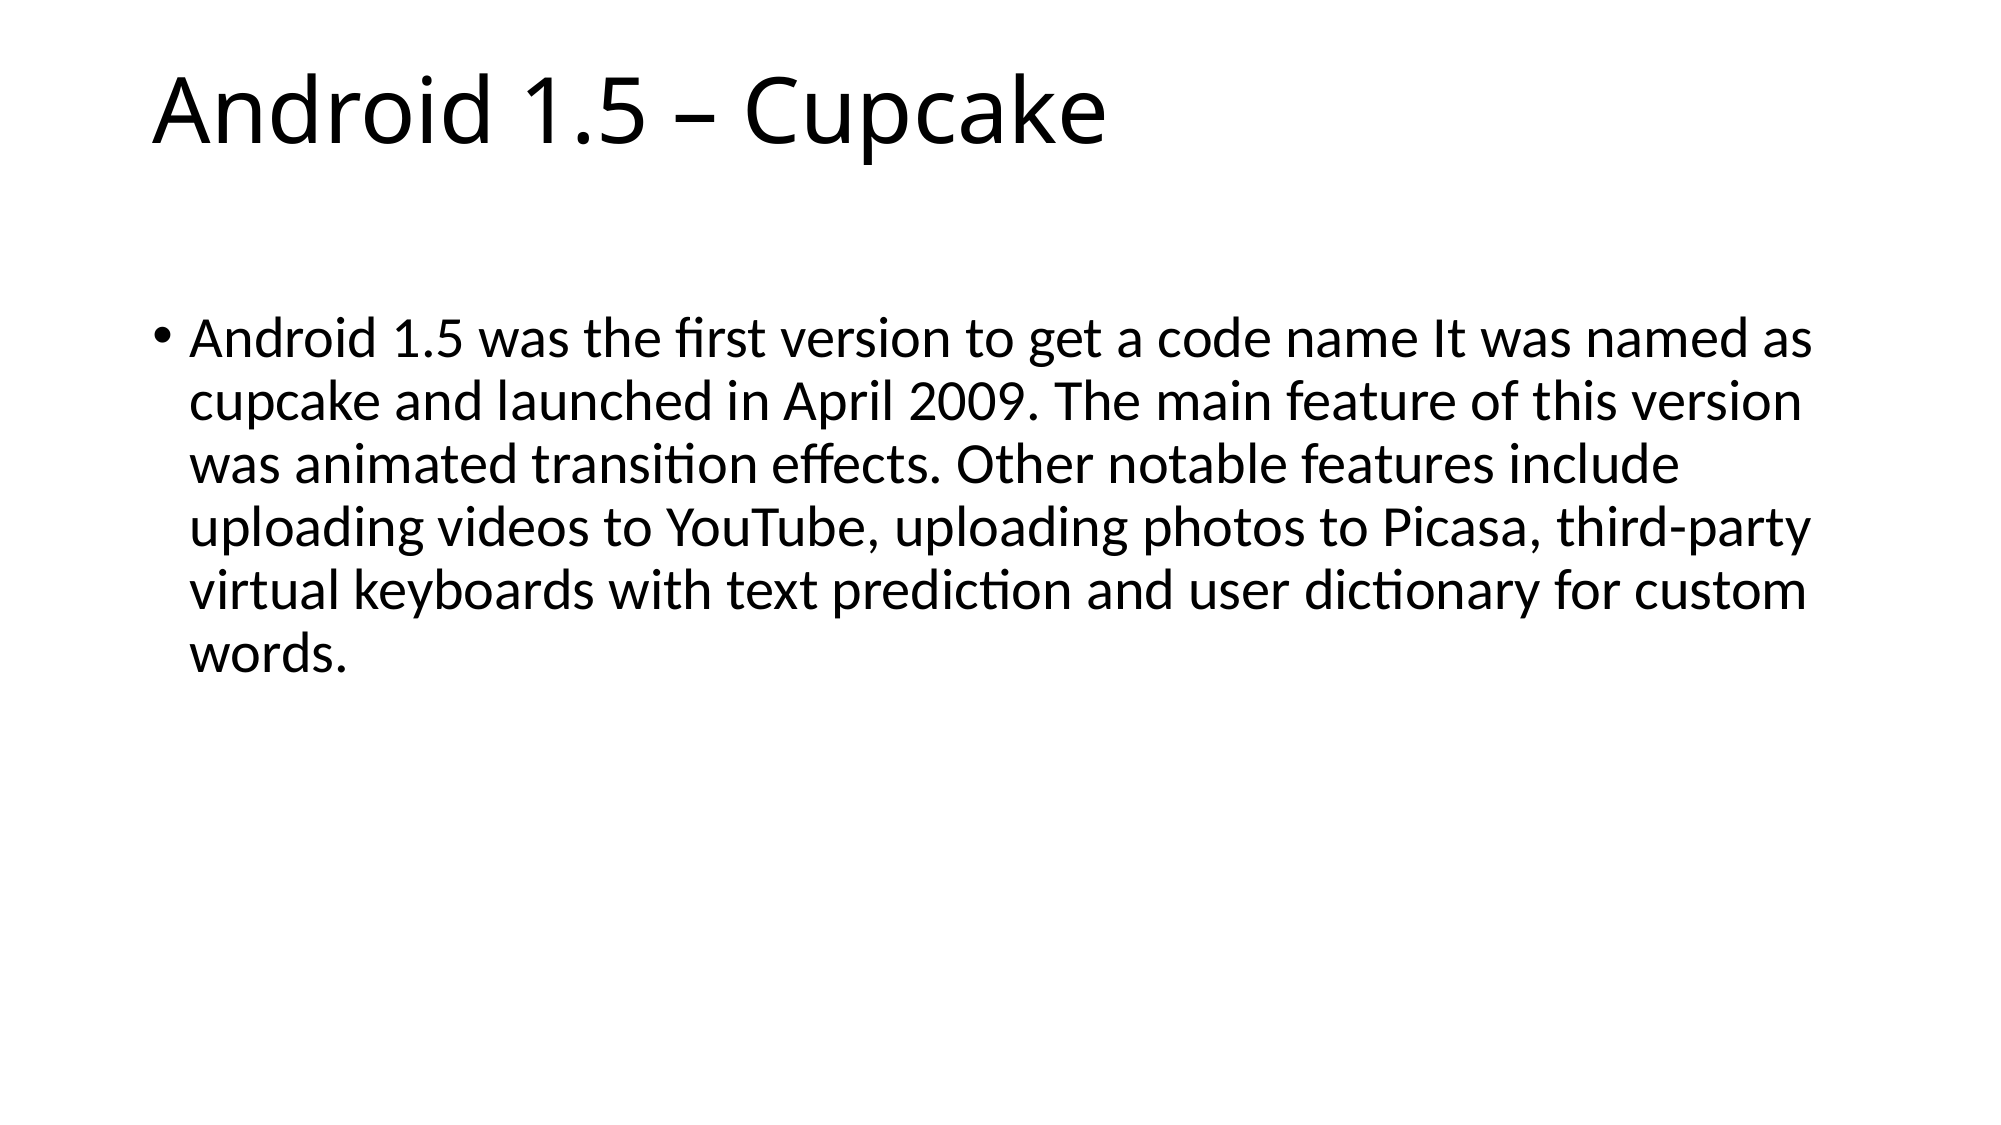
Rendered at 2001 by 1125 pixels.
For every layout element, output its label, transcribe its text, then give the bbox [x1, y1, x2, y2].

title Android 1.5 – Cupcake [137, 59, 1863, 278]
list Android 1.5 was the first version to get a code name It was named as cupcake and launched in April 2009. The main feature of this version was animated transition effects. Other notable features include uploading videos to YouTube, uploading photos to Picasa, third-party virtual keyboards with text prediction and user dictionary for custom words. [137, 299, 1863, 1014]
